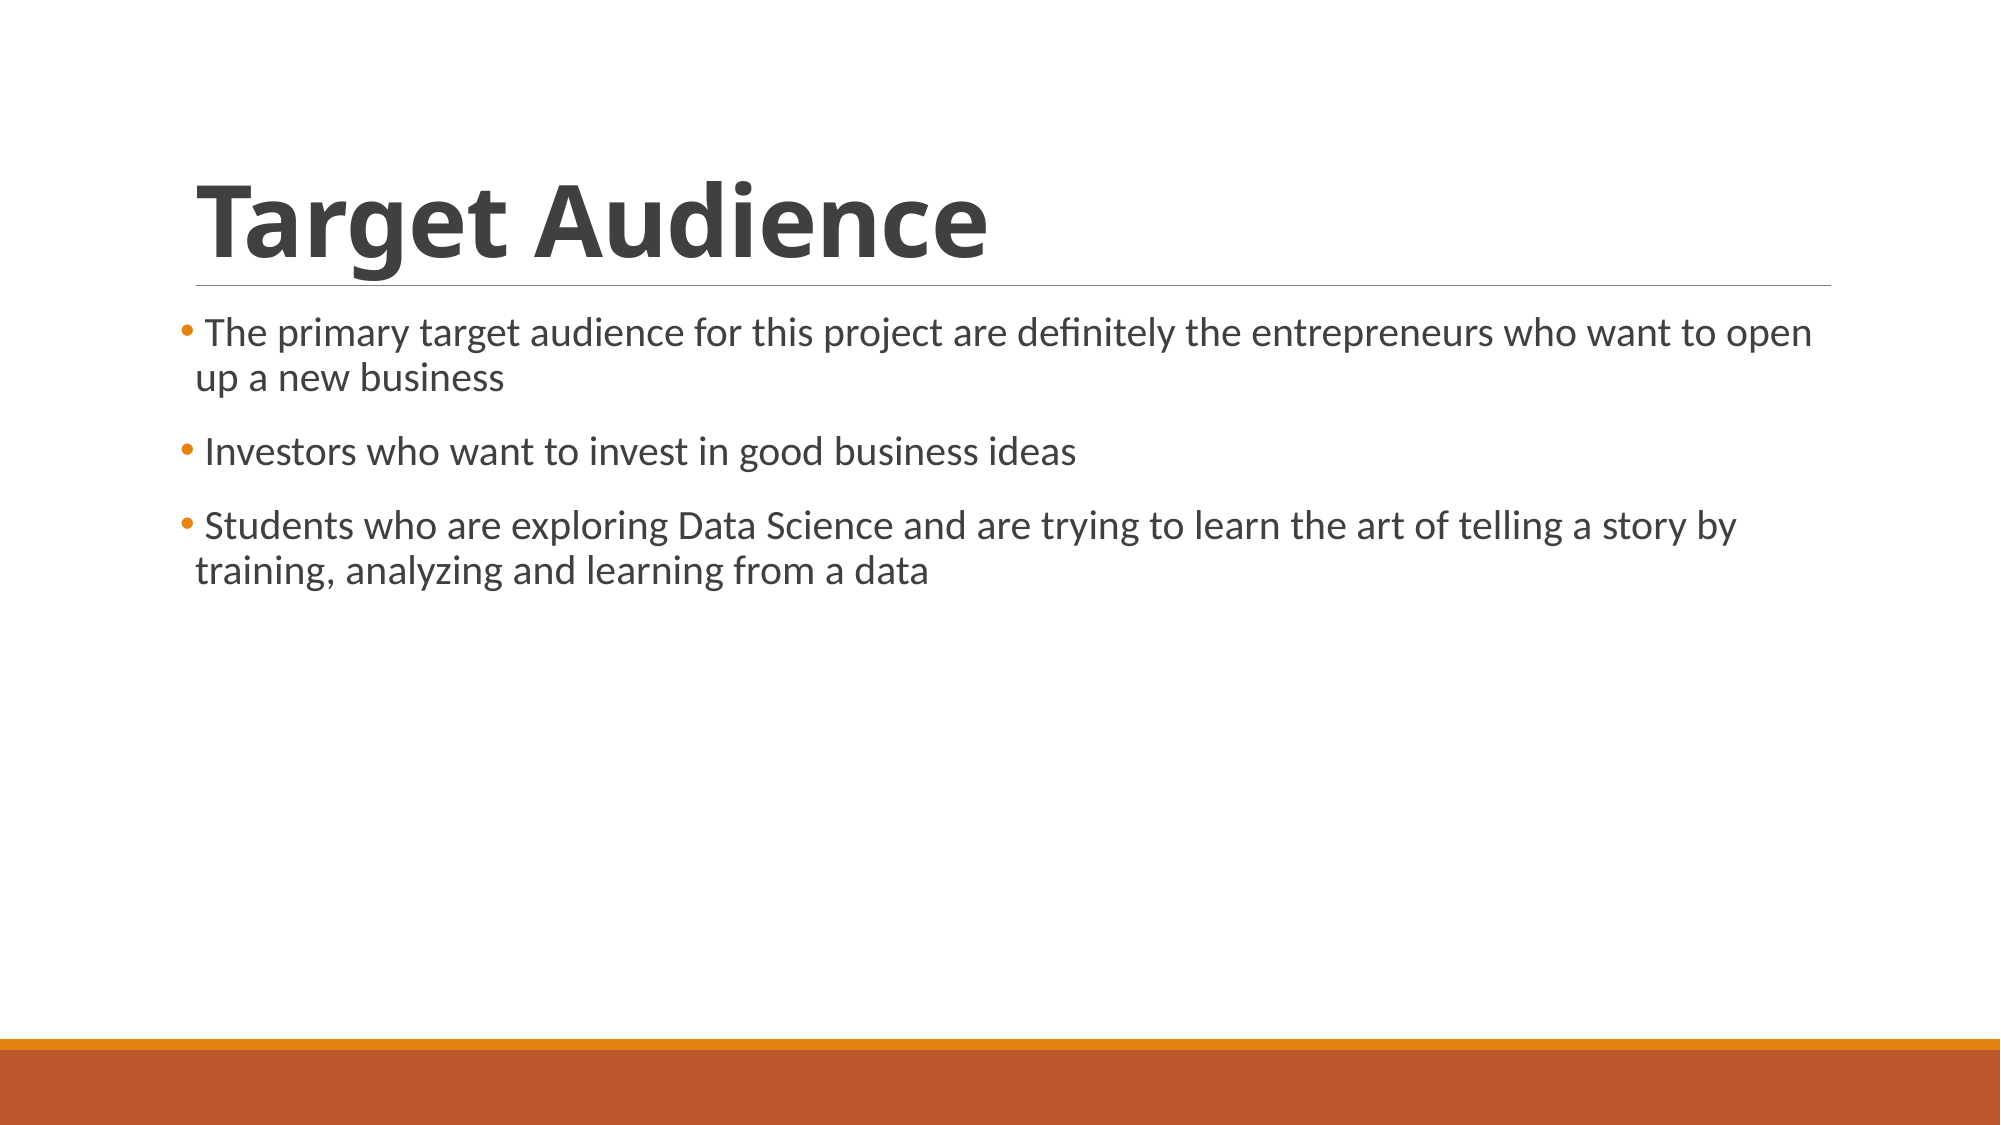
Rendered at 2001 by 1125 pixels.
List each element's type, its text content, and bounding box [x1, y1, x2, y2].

title Target Audience [180, 47, 1830, 285]
list The primary target audience for this project are definitely the entrepreneurs who want to open up a new business Investors who want to invest in good business ideas Students who are exploring Data Science and are trying to learn the art of telling a story by training, analyzing and learning from a data [180, 302, 1830, 963]
